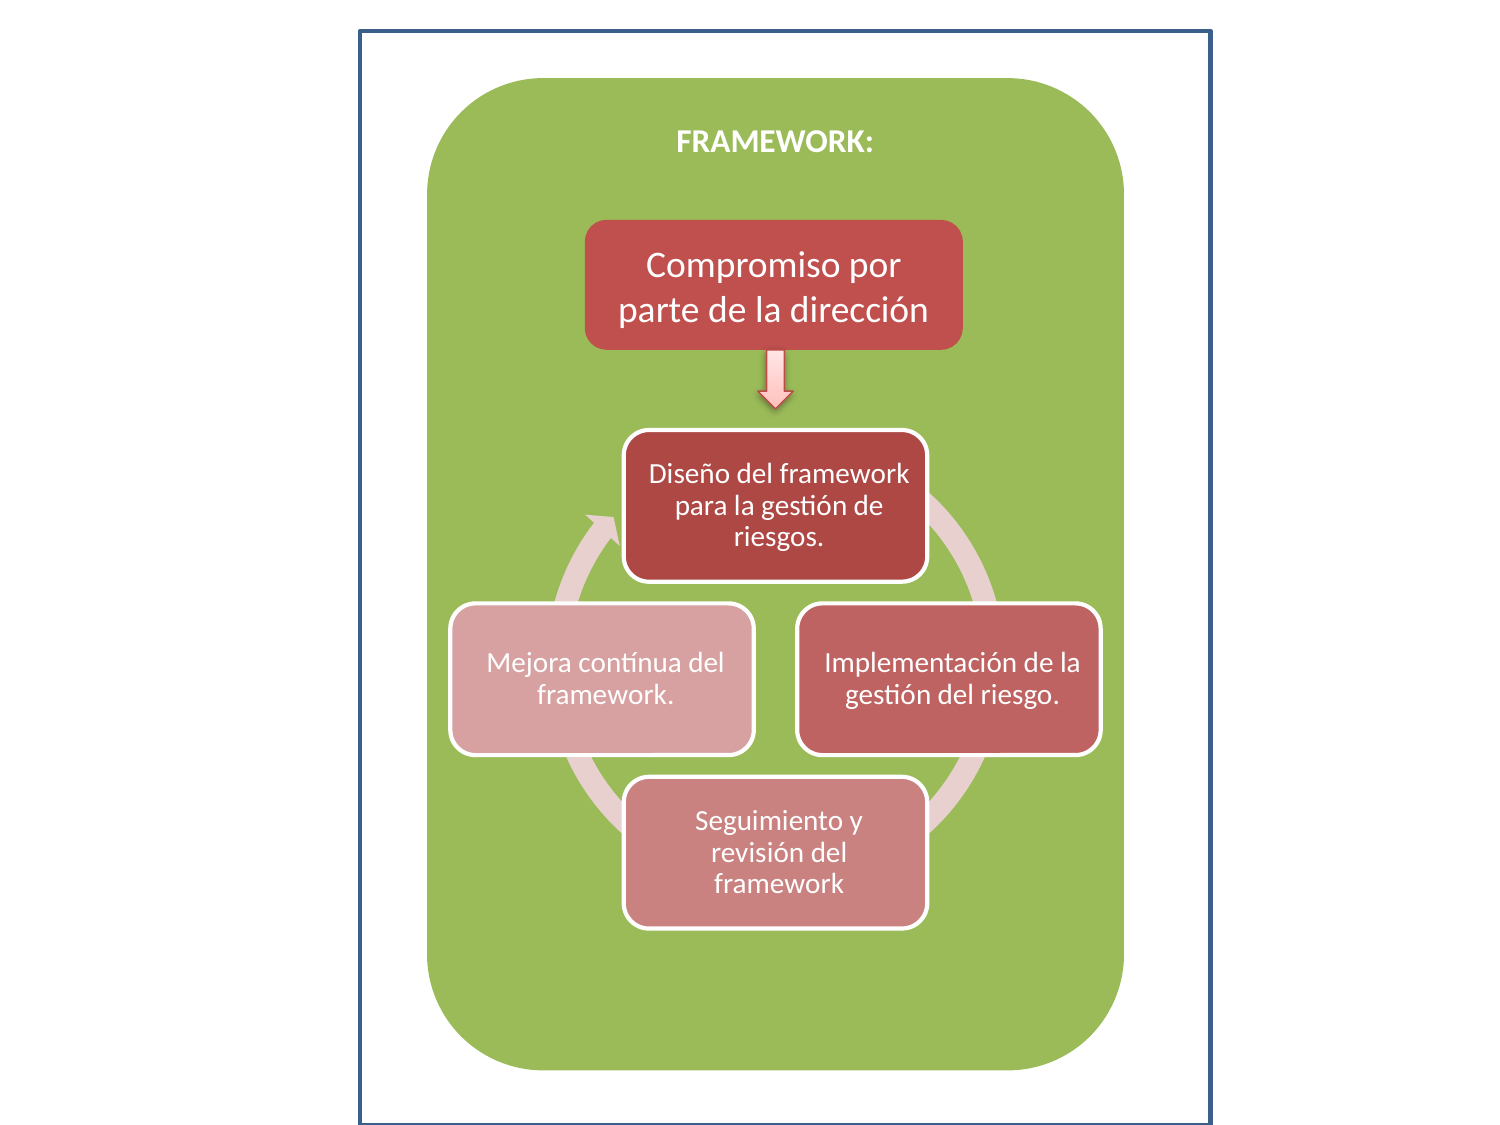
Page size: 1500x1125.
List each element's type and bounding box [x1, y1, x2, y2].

text_box [336, 30, 1215, 1125]
